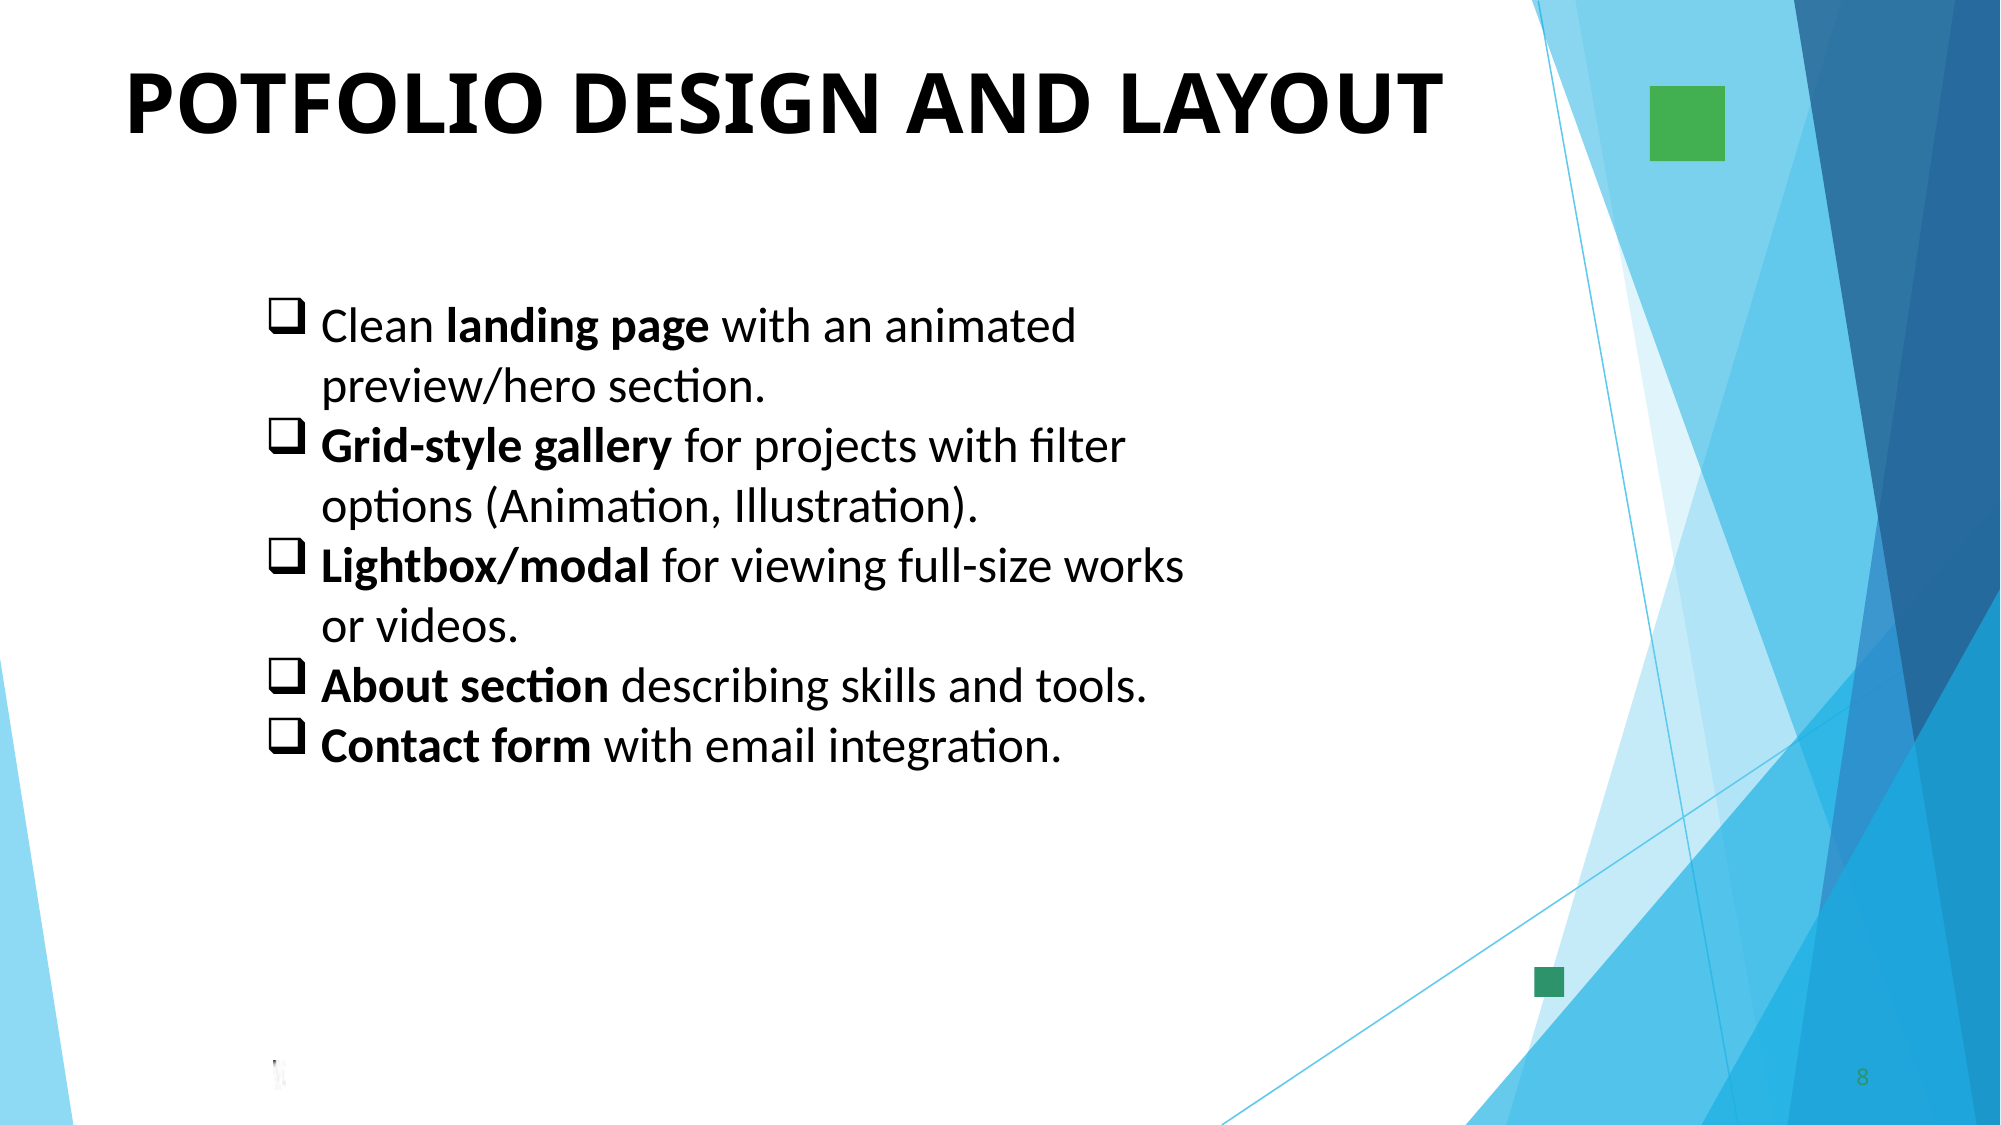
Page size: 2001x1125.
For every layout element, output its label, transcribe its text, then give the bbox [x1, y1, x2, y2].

text_box [1534, 967, 1565, 997]
picture [273, 1060, 287, 1091]
text_box Clean landing page with an animated preview/hero section. Grid-style gallery for projects with filter options (Animation, Illustration). Lightbox/modal for viewing full-size works or videos. About section describing skills and tools. Contact form with email integration. [249, 285, 1251, 841]
text_box [1649, 86, 1725, 162]
text_box POTFOLIO DESIGN AND LAYOUT [121, 47, 1564, 150]
text_box 8 [1849, 1061, 1888, 1095]
